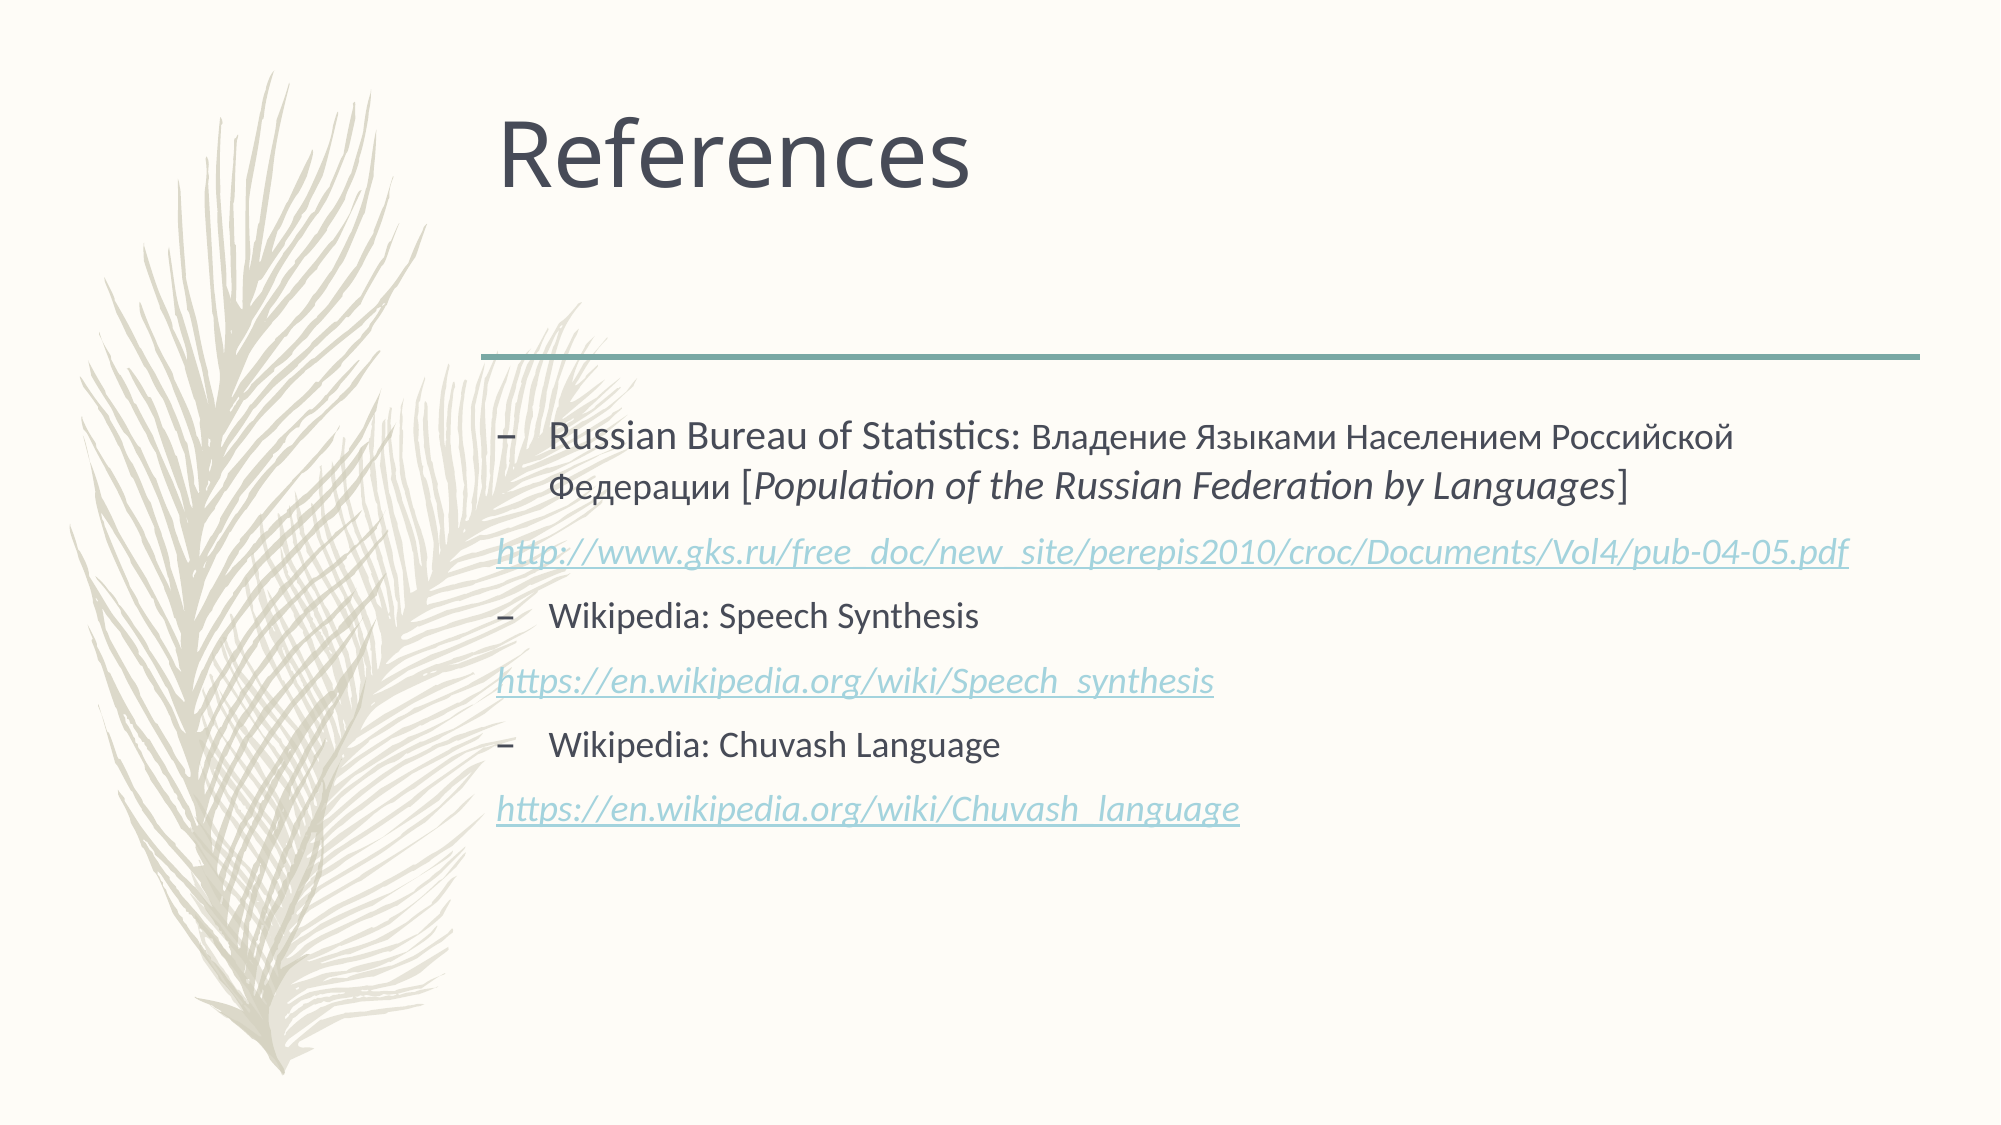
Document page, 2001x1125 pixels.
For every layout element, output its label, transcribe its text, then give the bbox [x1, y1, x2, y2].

title References [481, 93, 1920, 350]
list Russian Bureau of Statistics: Владение Языками Населением Российской Федерации [Population of the Russian Federation by Languages] http://www.gks.ru/free_doc/new_site/perepis2010/croc/Documents/Vol4/pub-04-05.pdf Wikipedia: Speech Synthesis https://en.wikipedia.org/wiki/Speech_synthesis Wikipedia: Chuvash Language https://en.wikipedia.org/wiki/Chuvash_language [481, 399, 1920, 1099]
